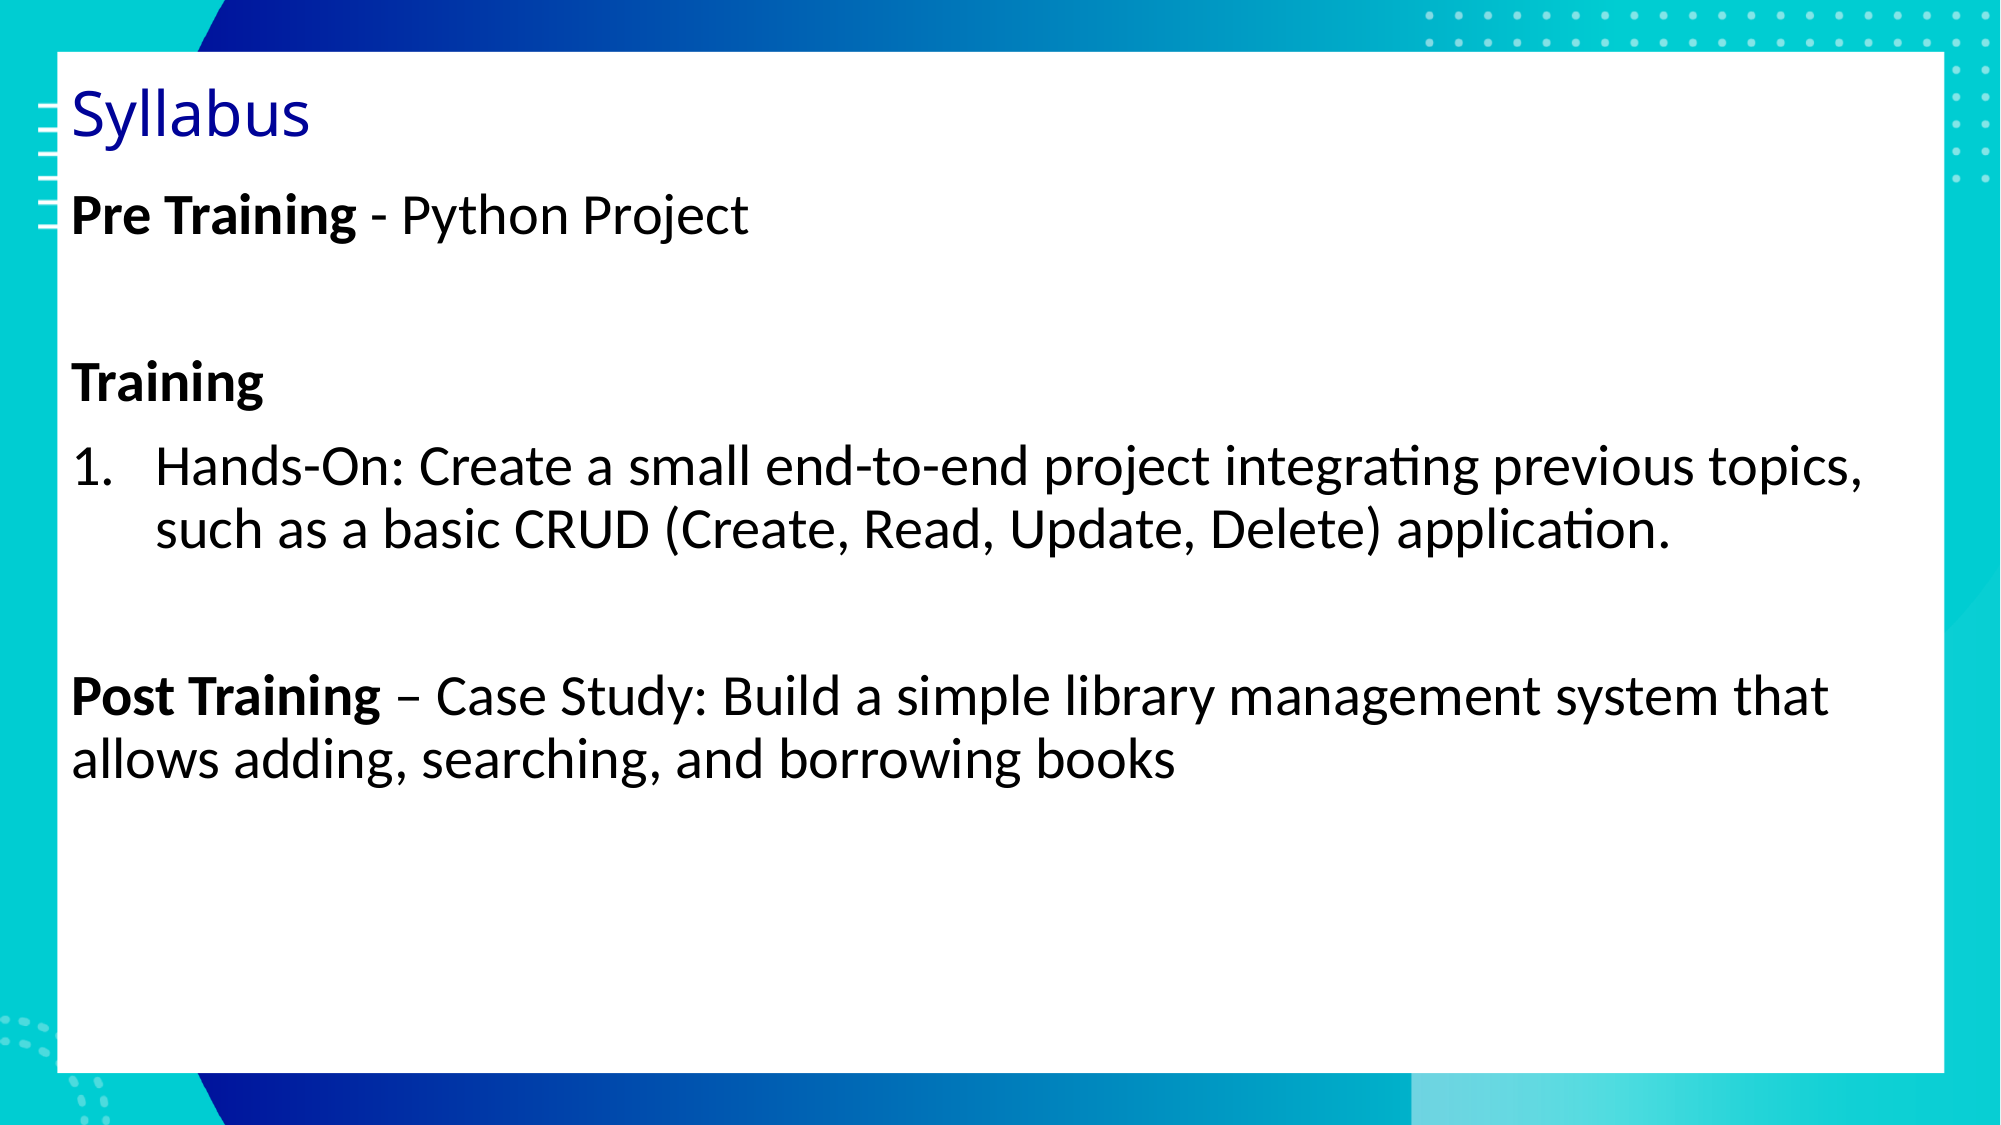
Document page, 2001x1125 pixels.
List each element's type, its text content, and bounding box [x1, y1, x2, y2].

picture [0, 0, 2001, 1125]
list Pre Training - Python Project Training Hands-On: Create a small end-to-end project integrating previous topics, such as a basic CRUD (Create, Read, Update, Delete) application. Post Training – Case Study: Build a simple library management system that allows adding, searching, and borrowing books [56, 176, 1939, 1069]
title Syllabus [56, 56, 1939, 176]
